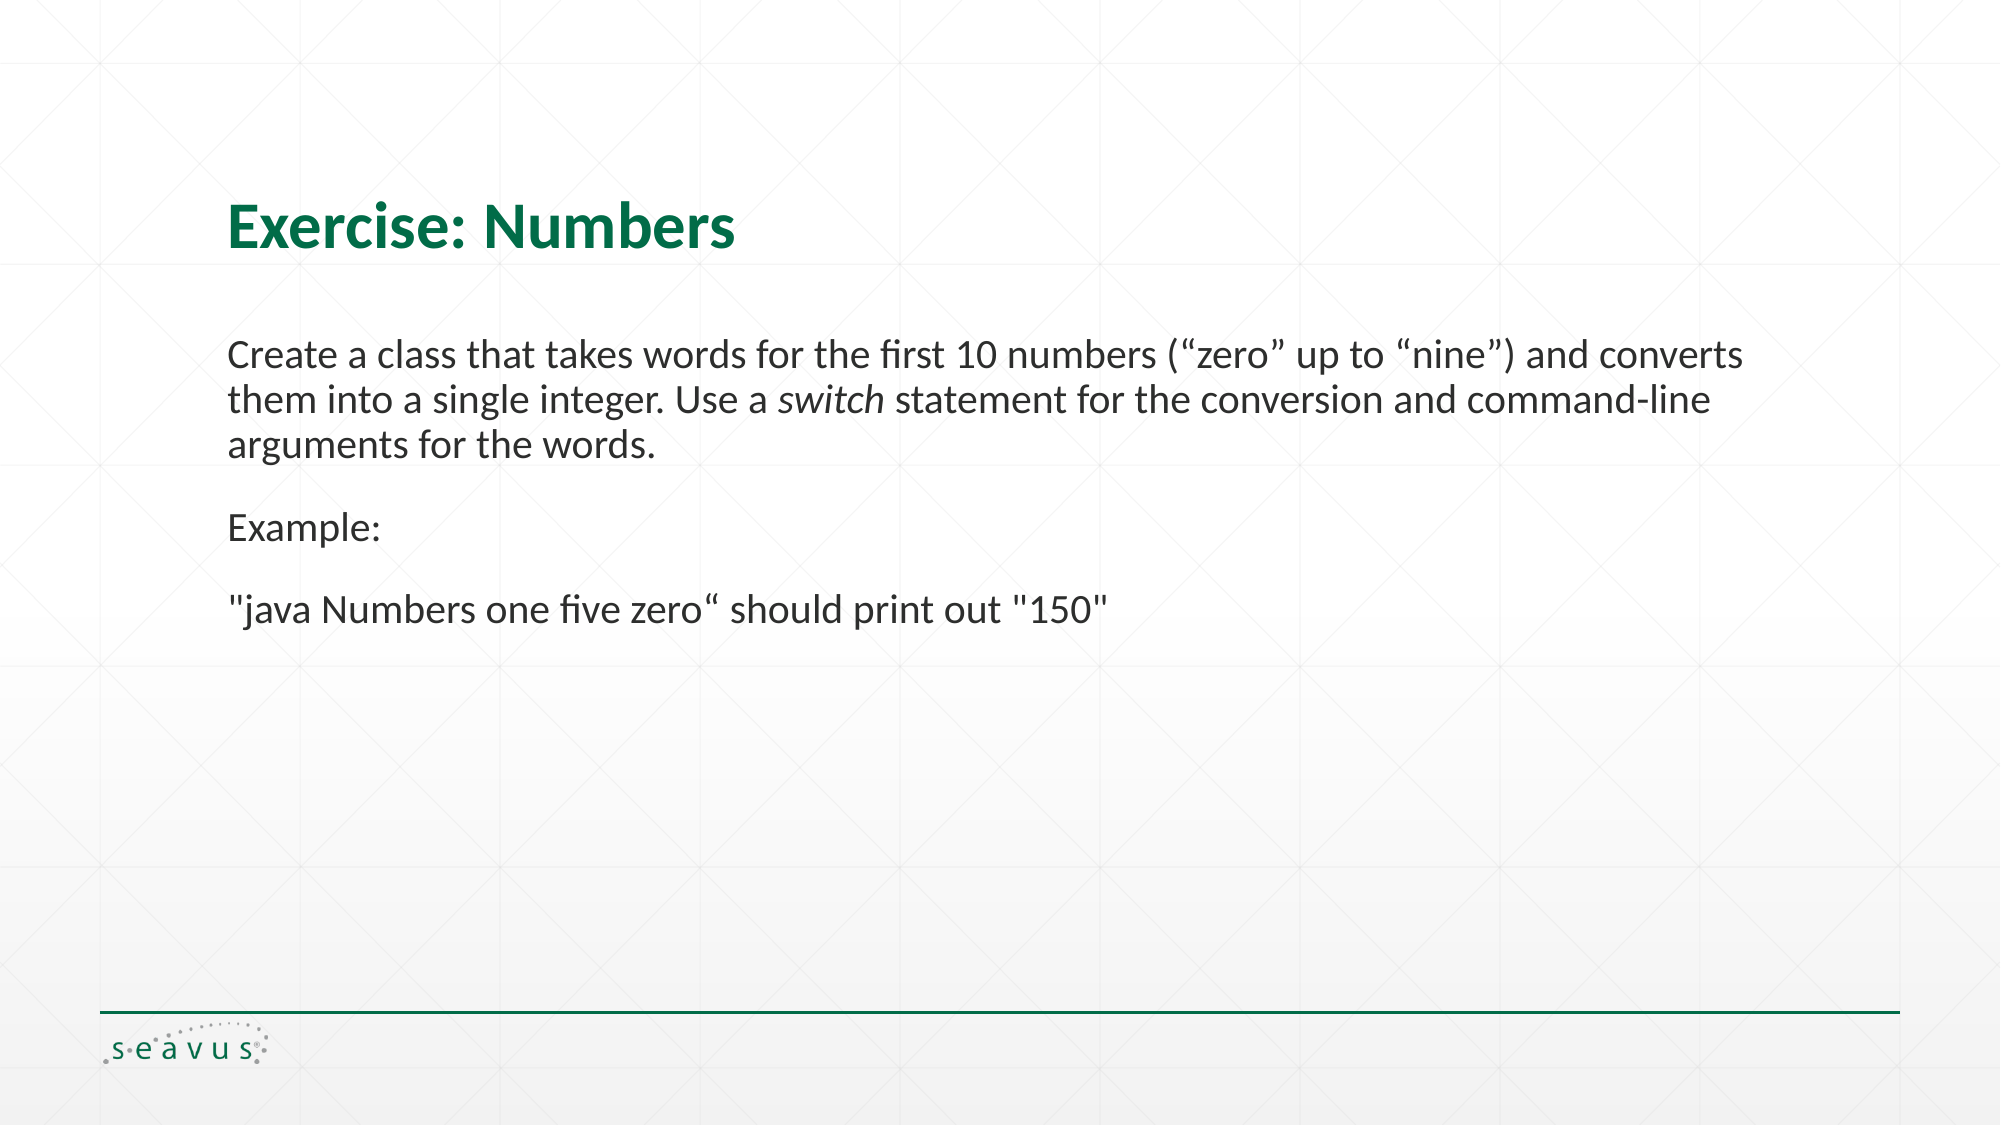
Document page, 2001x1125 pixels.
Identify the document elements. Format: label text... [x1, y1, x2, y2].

list Create a class that takes words for the first 10 numbers (“zero” up to “nine”) and converts them into a single integer. Use a switch statement for the conversion and command-line arguments for the words. Example: "java Numbers one five zero“ should print out "150" [212, 324, 1788, 950]
title Exercise: Numbers [212, 82, 1788, 271]
picture [103, 1022, 268, 1064]
